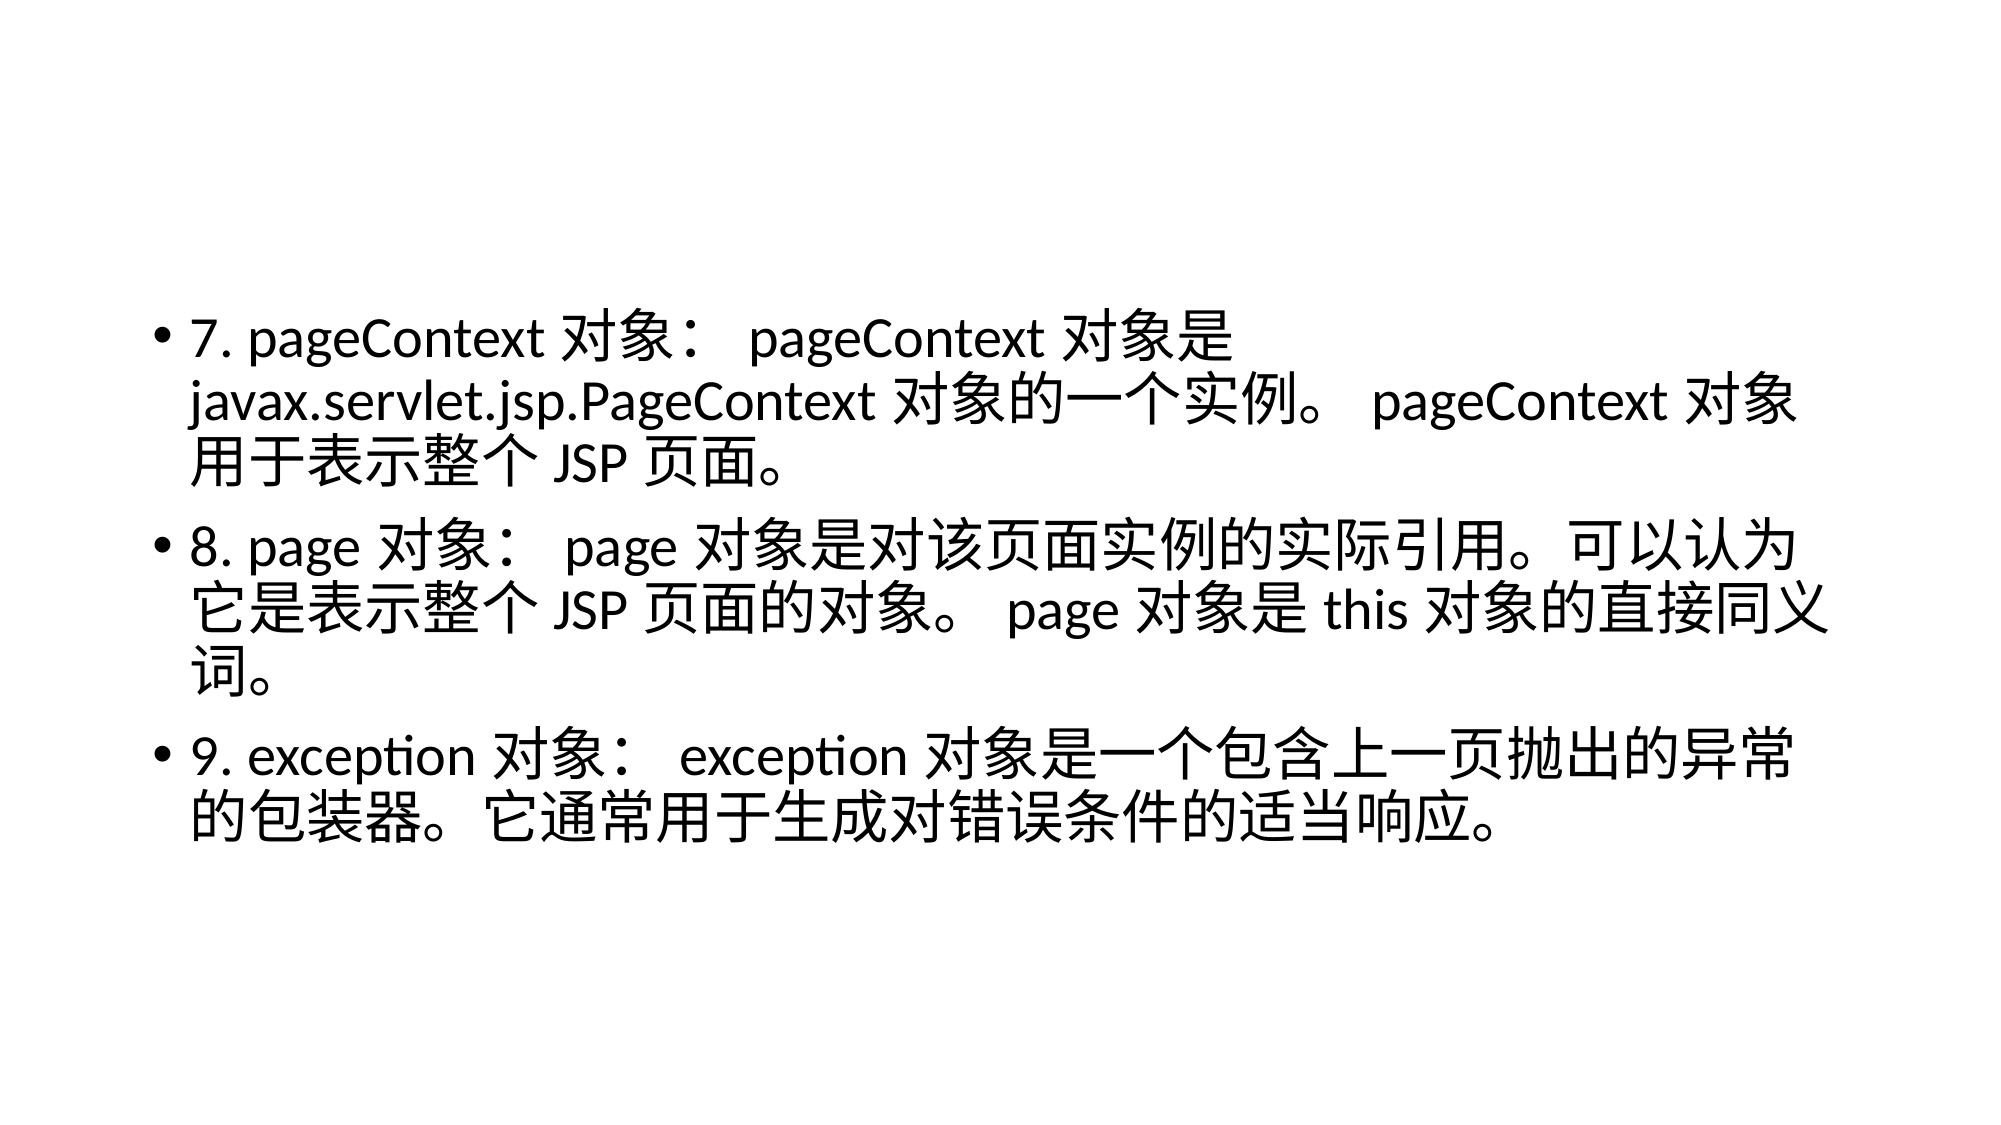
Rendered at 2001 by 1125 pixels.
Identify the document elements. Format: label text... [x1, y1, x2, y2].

list 7. pageContext对象：pageContext对象是javax.servlet.jsp.PageContext对象的一个实例。pageContext对象用于表示整个JSP页面。 8. page对象：page对象是对该页面实例的实际引用。可以认为它是表示整个JSP页面的对象。page对象是this对象的直接同义词。 9. exception对象：exception对象是一个包含上一页抛出的异常的包装器。它通常用于生成对错误条件的适当响应。 [137, 299, 1863, 1014]
